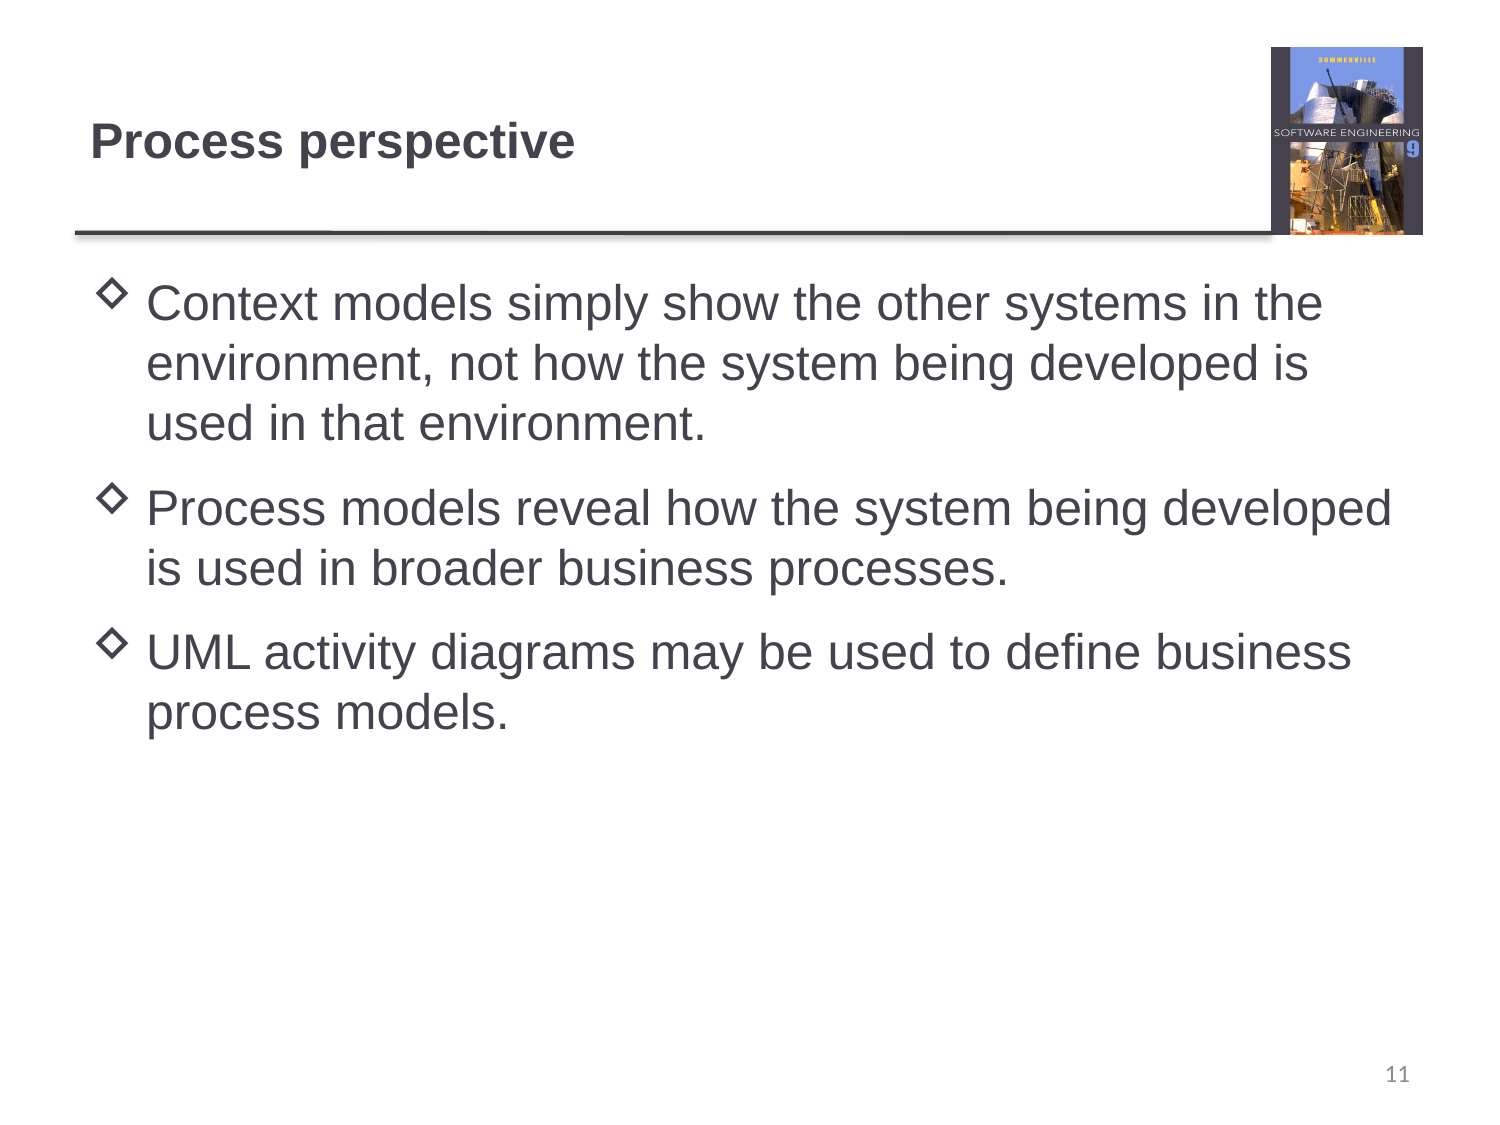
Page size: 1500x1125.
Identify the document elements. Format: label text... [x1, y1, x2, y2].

list Context models simply show the other systems in the environment, not how the system being developed is used in that environment. Process models reveal how the system being developed is used in broader business processes. UML activity diagrams may be used to define business process models. [75, 262, 1425, 1005]
title Process perspective [74, 44, 1272, 233]
picture [1272, 47, 1423, 235]
slide_number 11 [1074, 1042, 1425, 1103]
